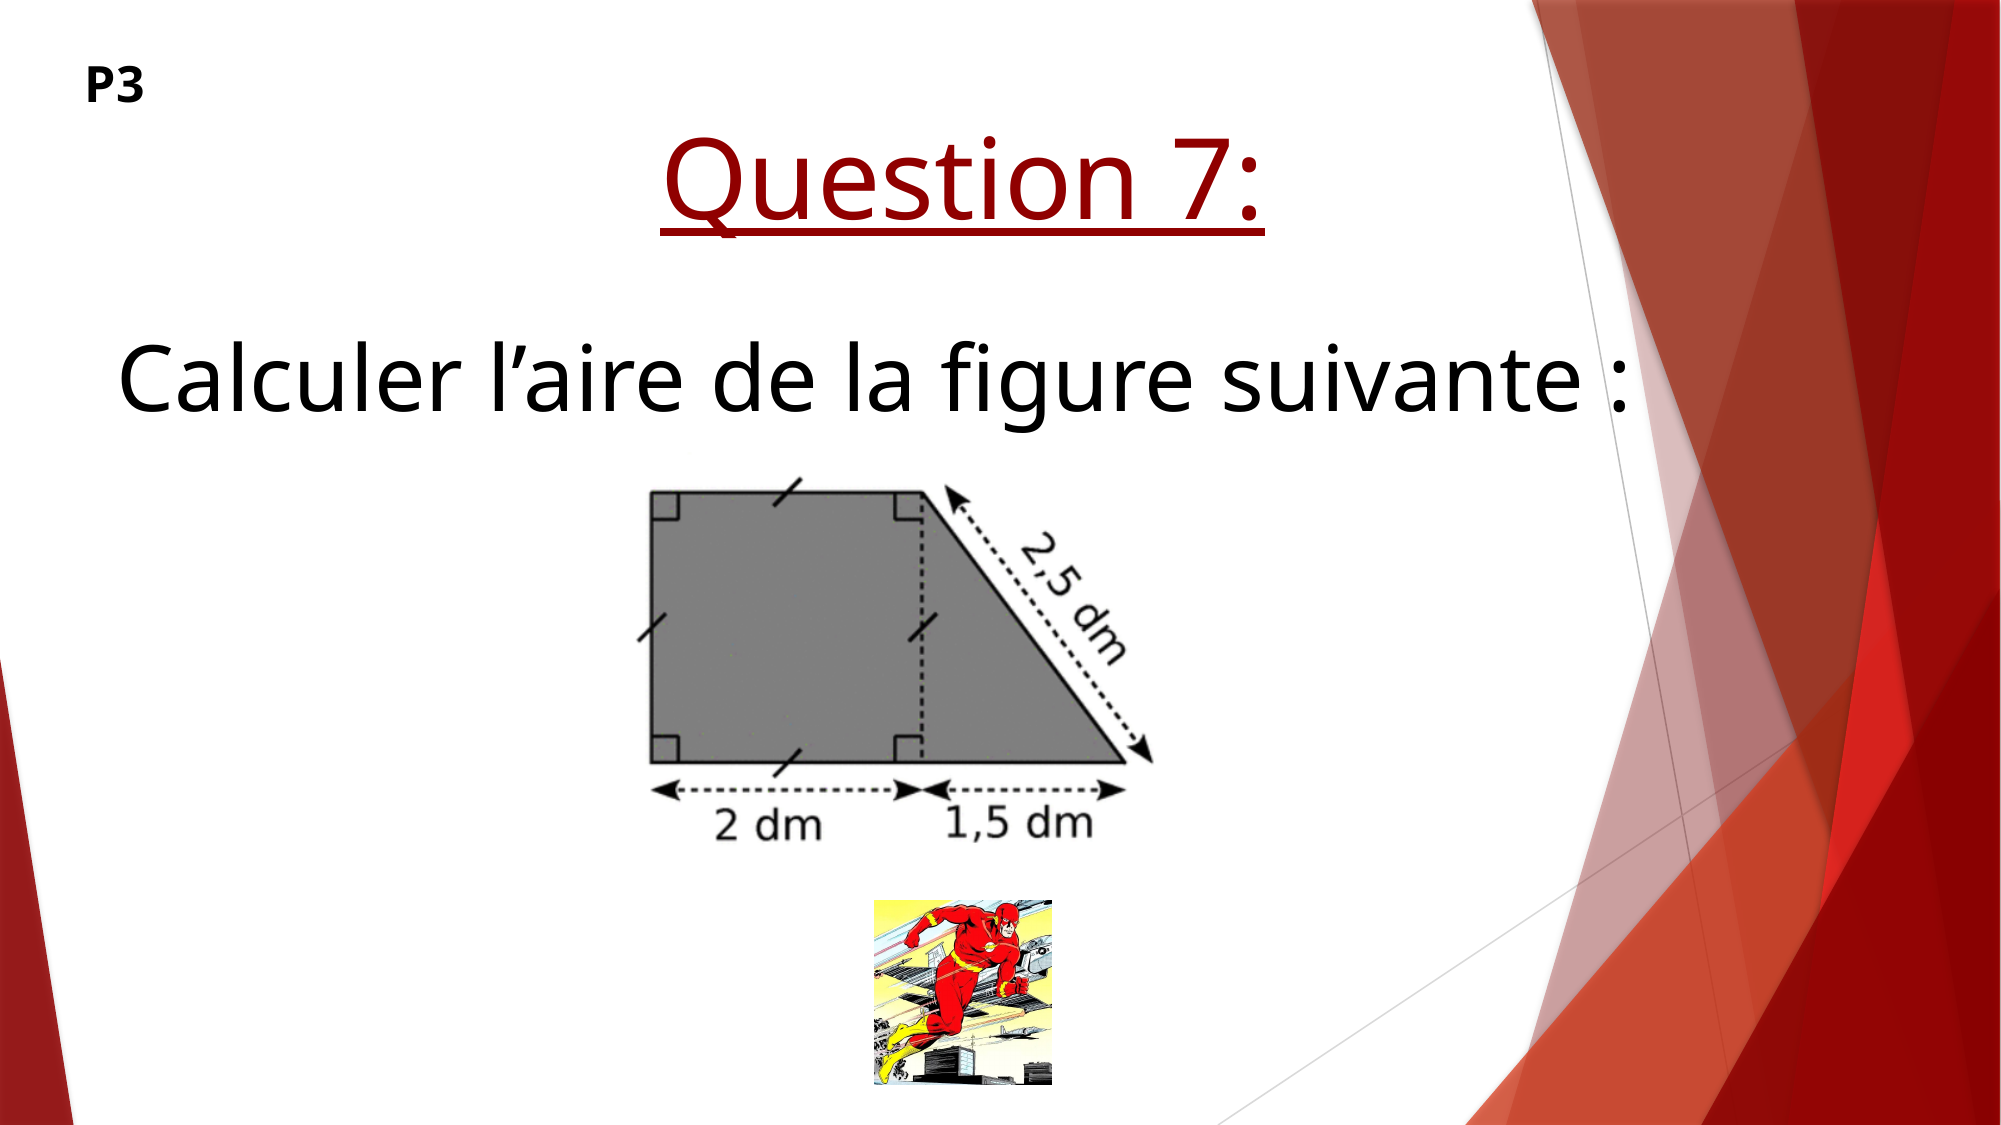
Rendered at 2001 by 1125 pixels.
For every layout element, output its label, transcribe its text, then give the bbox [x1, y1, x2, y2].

text_box P3 [70, 45, 500, 120]
text_box Question 7: [461, 99, 1464, 250]
picture [873, 899, 1053, 1085]
picture [603, 451, 1195, 874]
title Calculer l’aire de la figure suivante : [101, 312, 1697, 1013]
